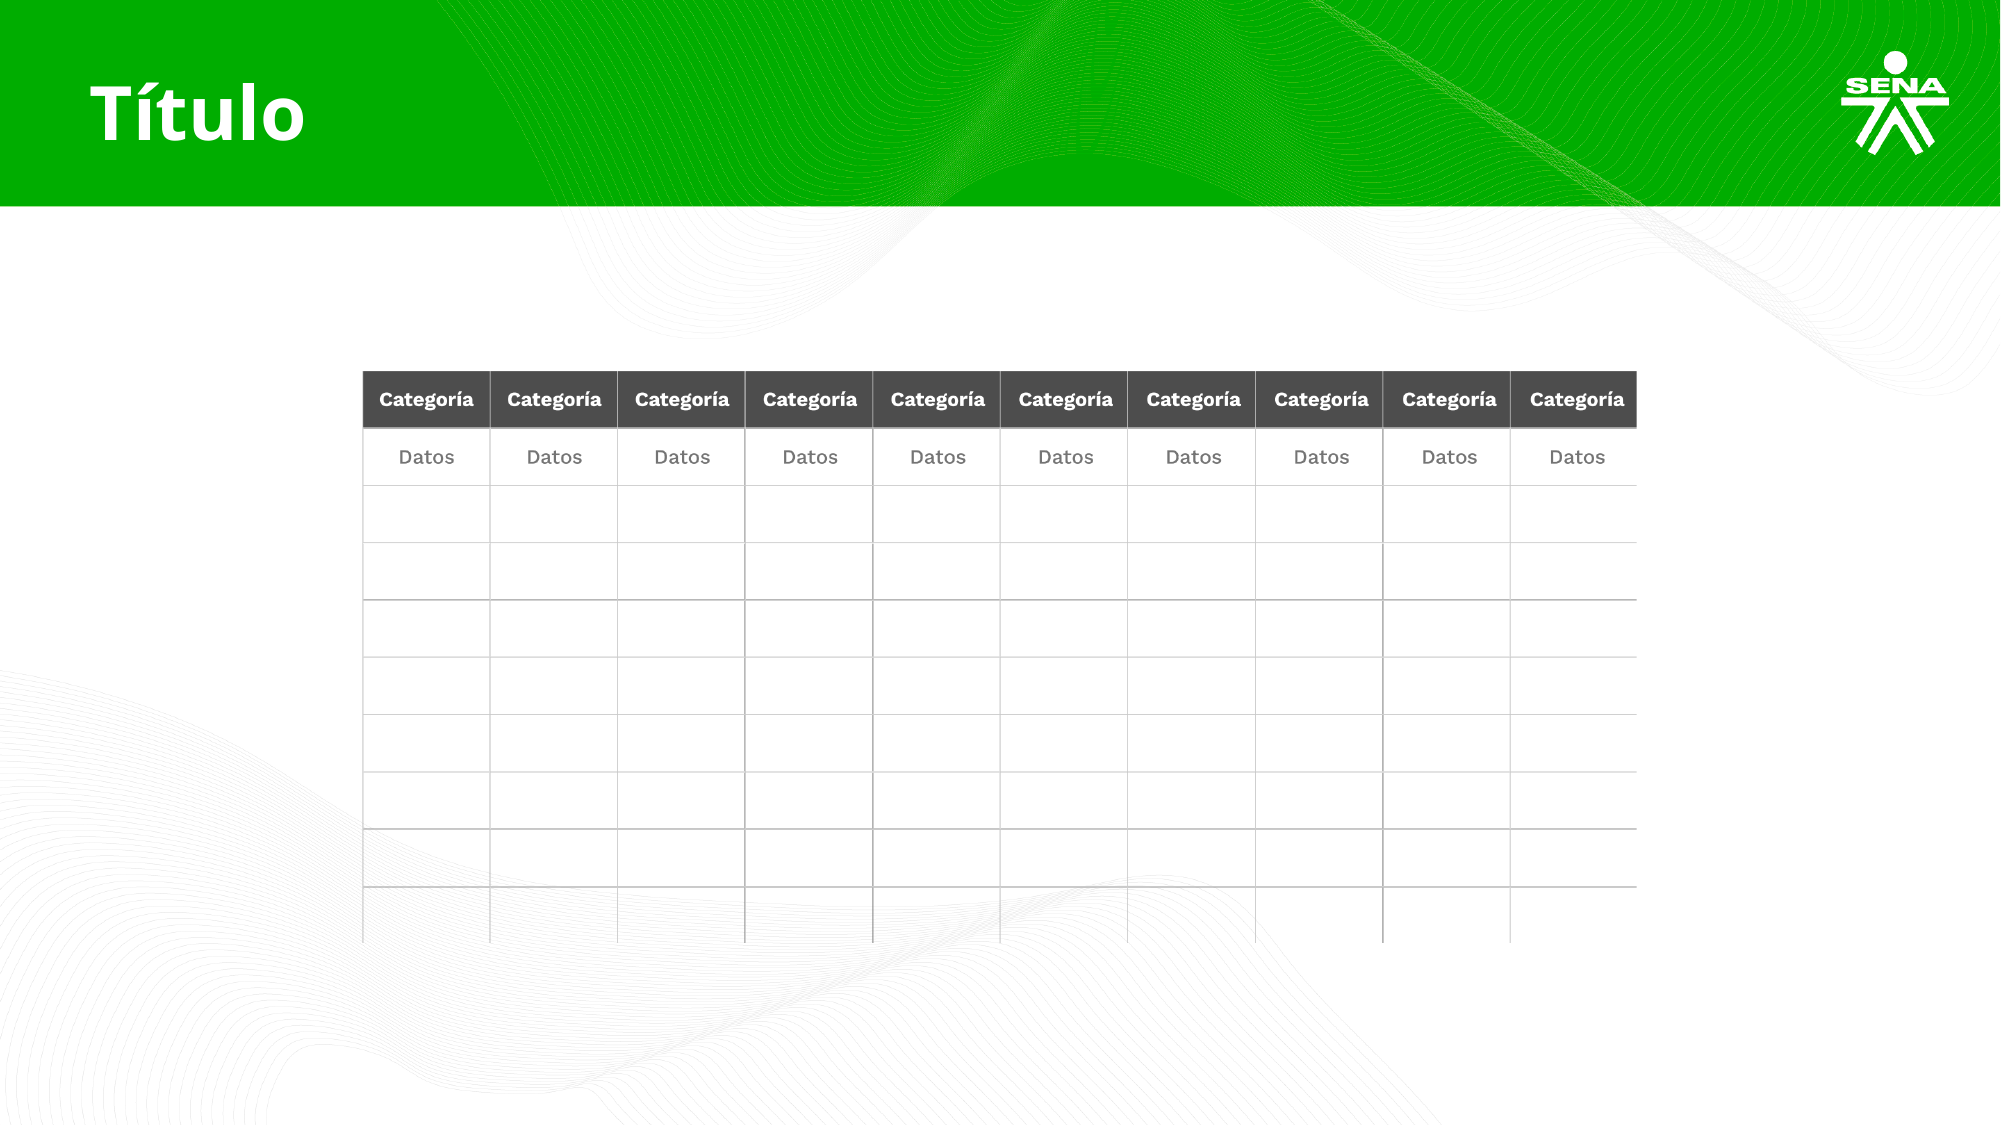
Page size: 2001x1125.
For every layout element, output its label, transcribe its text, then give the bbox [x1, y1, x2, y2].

text_box Título [74, 68, 1685, 155]
picture [0, 0, 2001, 1125]
